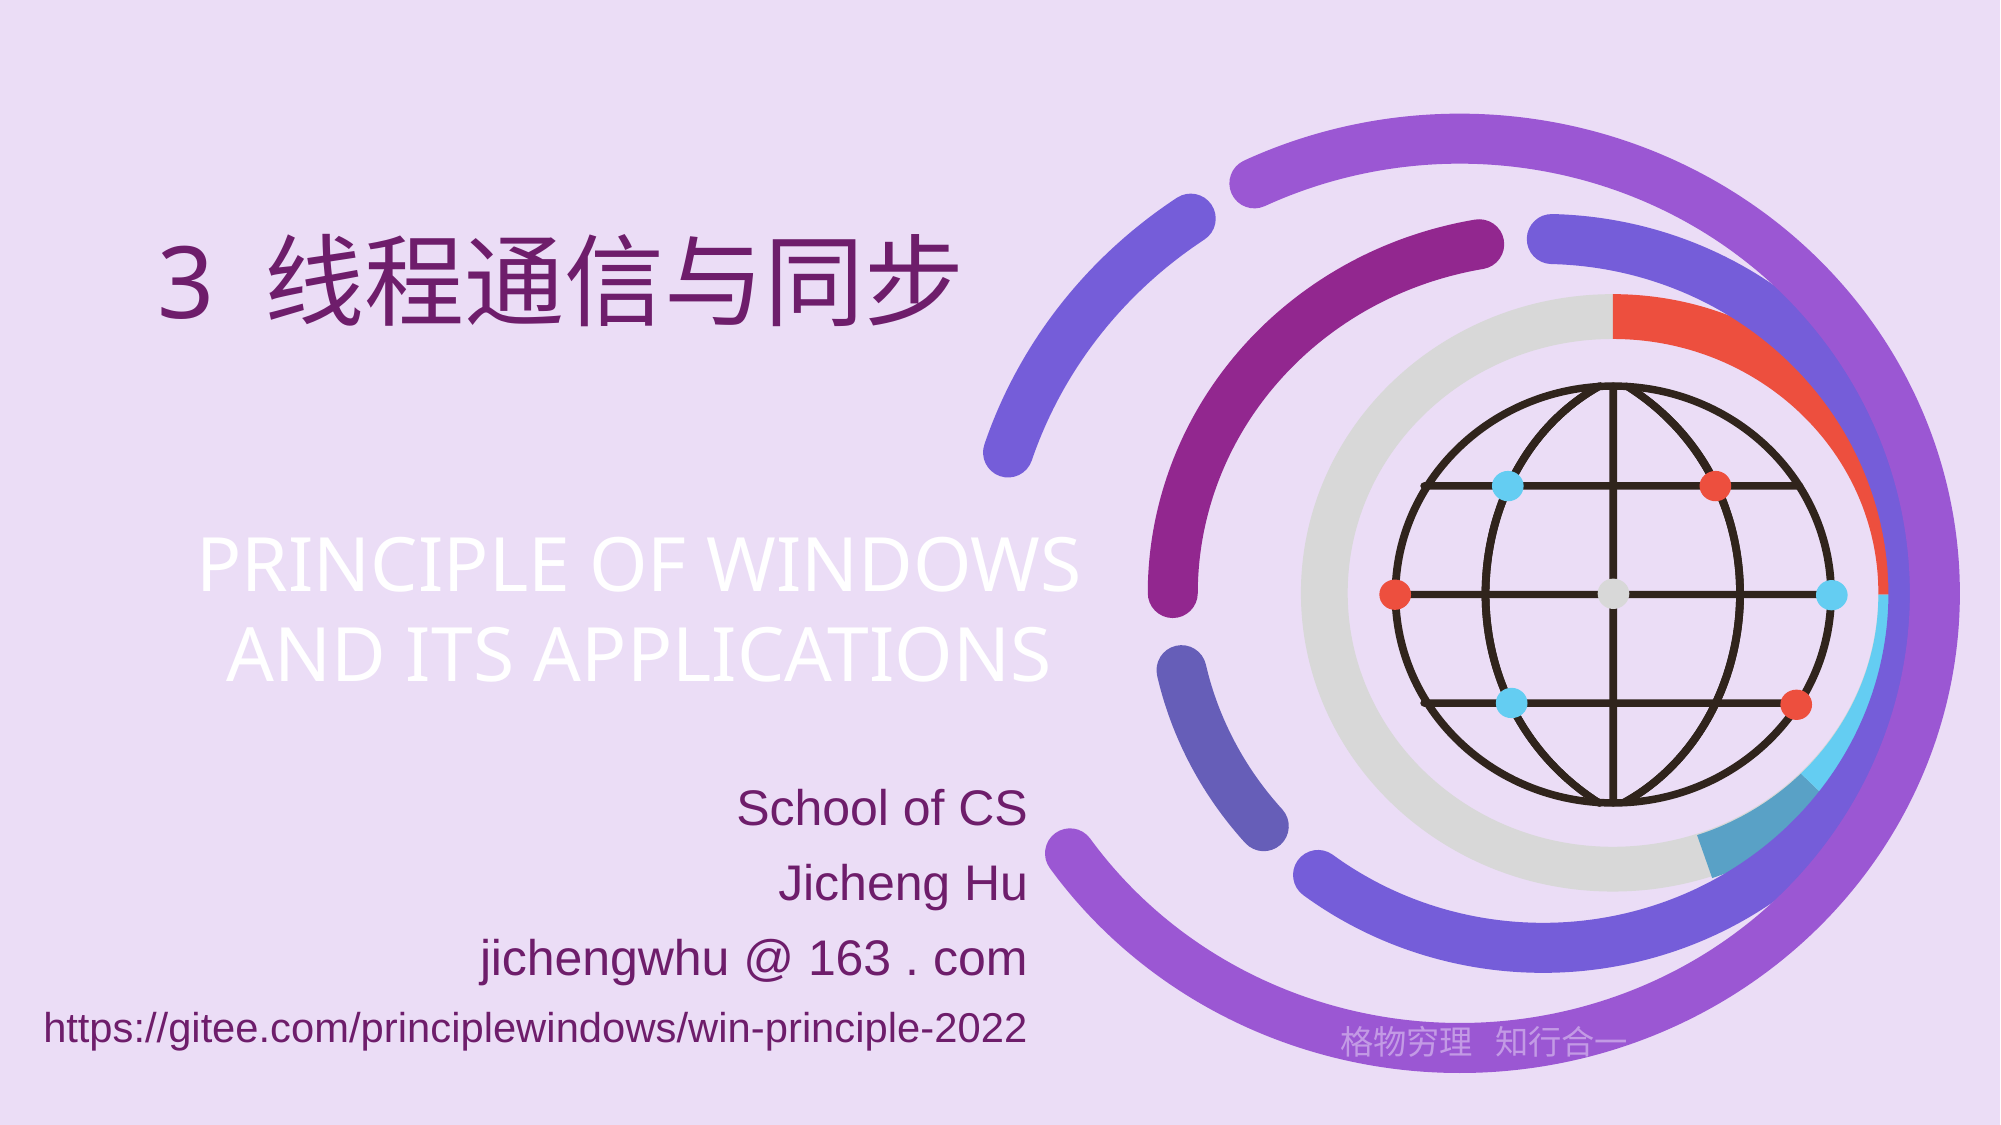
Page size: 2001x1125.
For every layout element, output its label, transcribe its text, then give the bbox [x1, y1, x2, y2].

text_box 3 线程通信与同步 [142, 211, 1476, 346]
